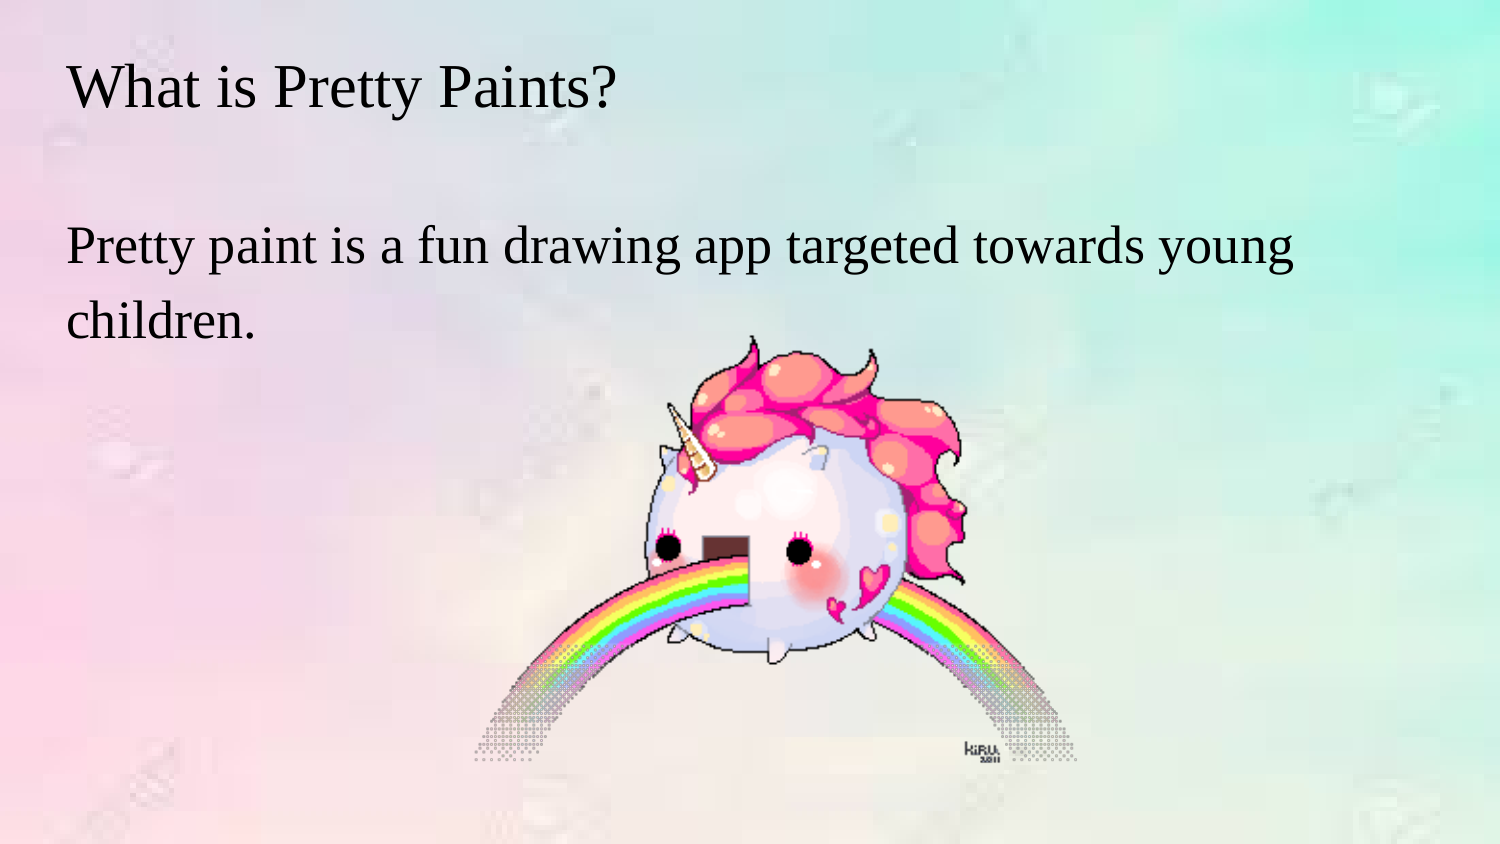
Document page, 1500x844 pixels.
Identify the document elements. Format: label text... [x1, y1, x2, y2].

title What is Pretty Paints? [51, 29, 698, 124]
list Pretty paint is a fun drawing app targeted towards young children. [51, 184, 1357, 363]
picture [0, 0, 1500, 844]
